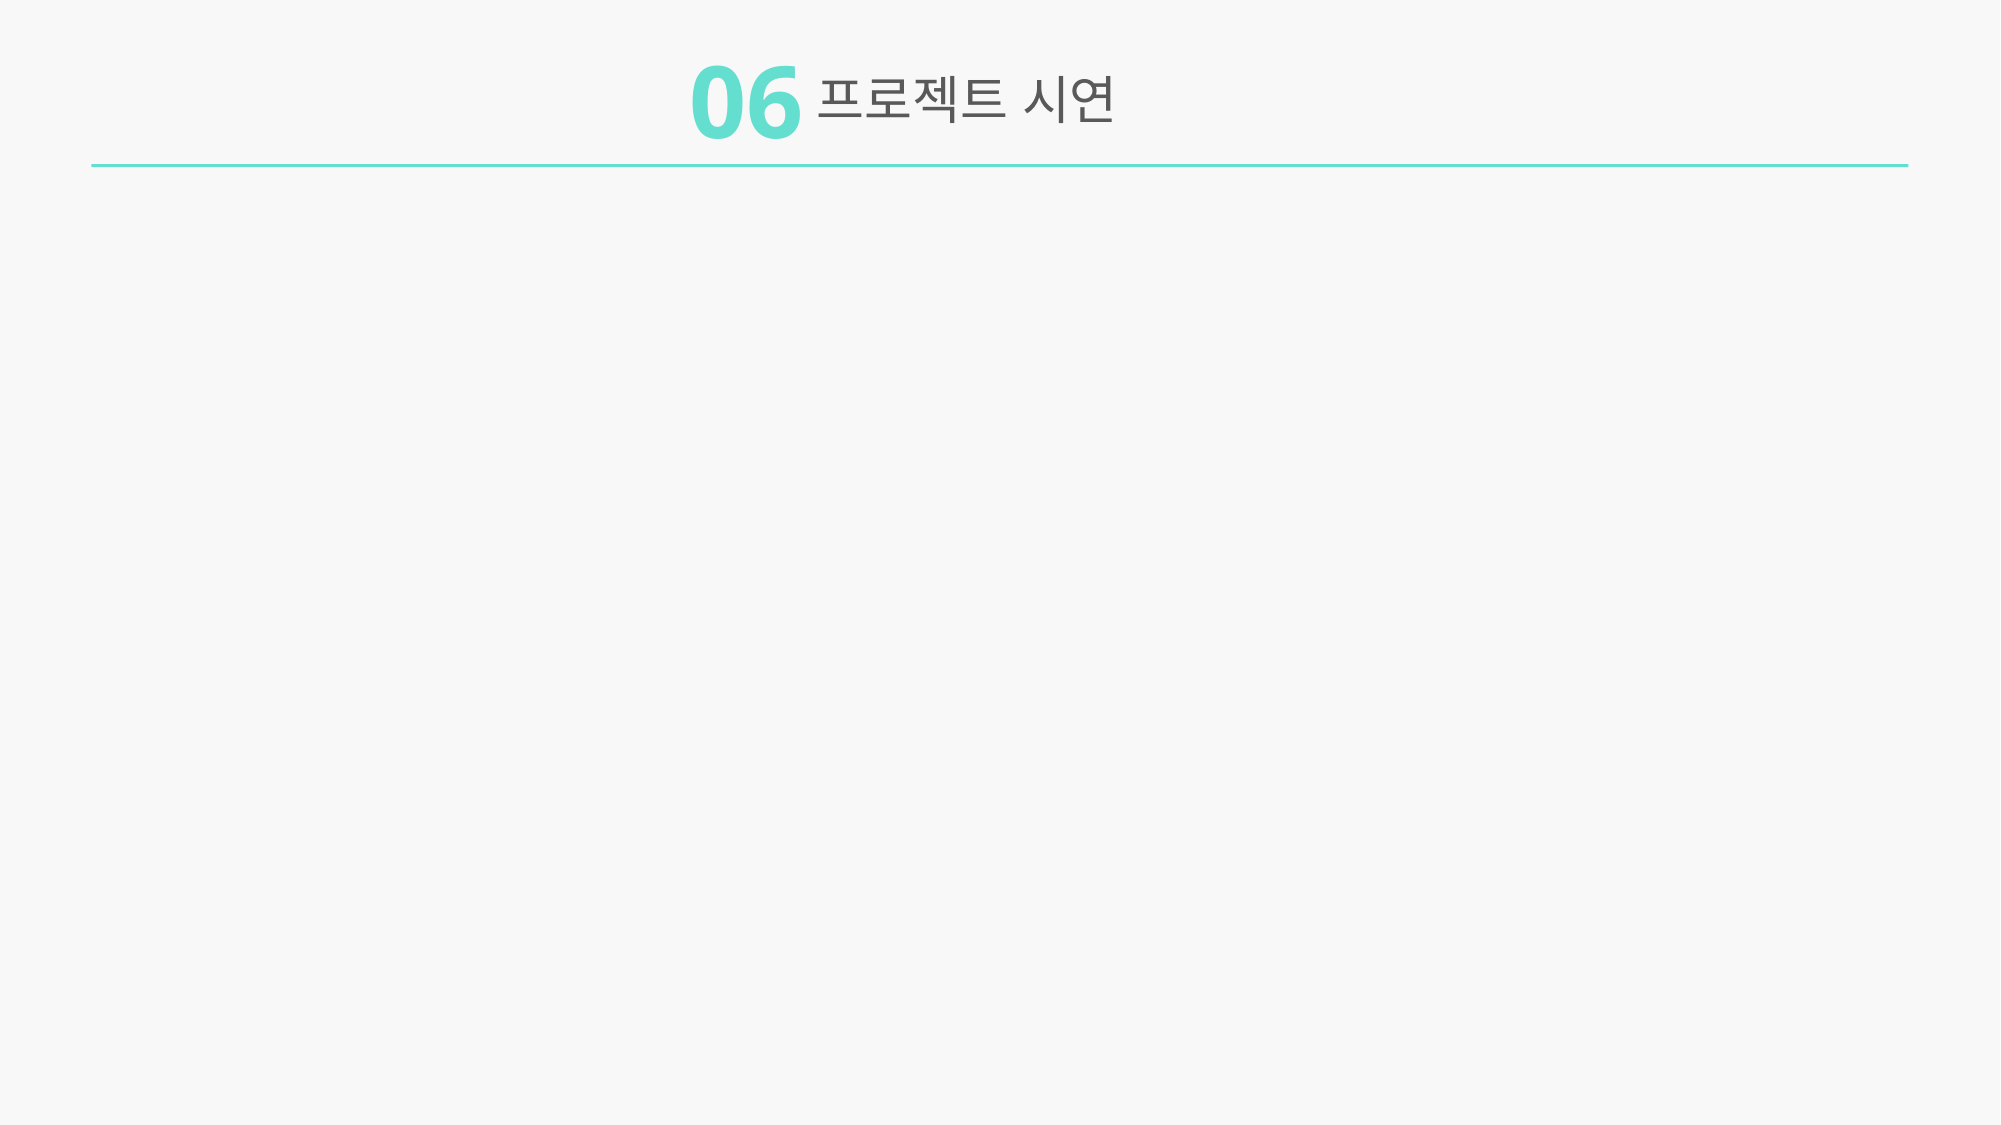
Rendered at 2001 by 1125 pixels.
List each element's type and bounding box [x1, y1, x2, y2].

text_box [90, 163, 1909, 168]
text_box [673, 30, 1327, 166]
